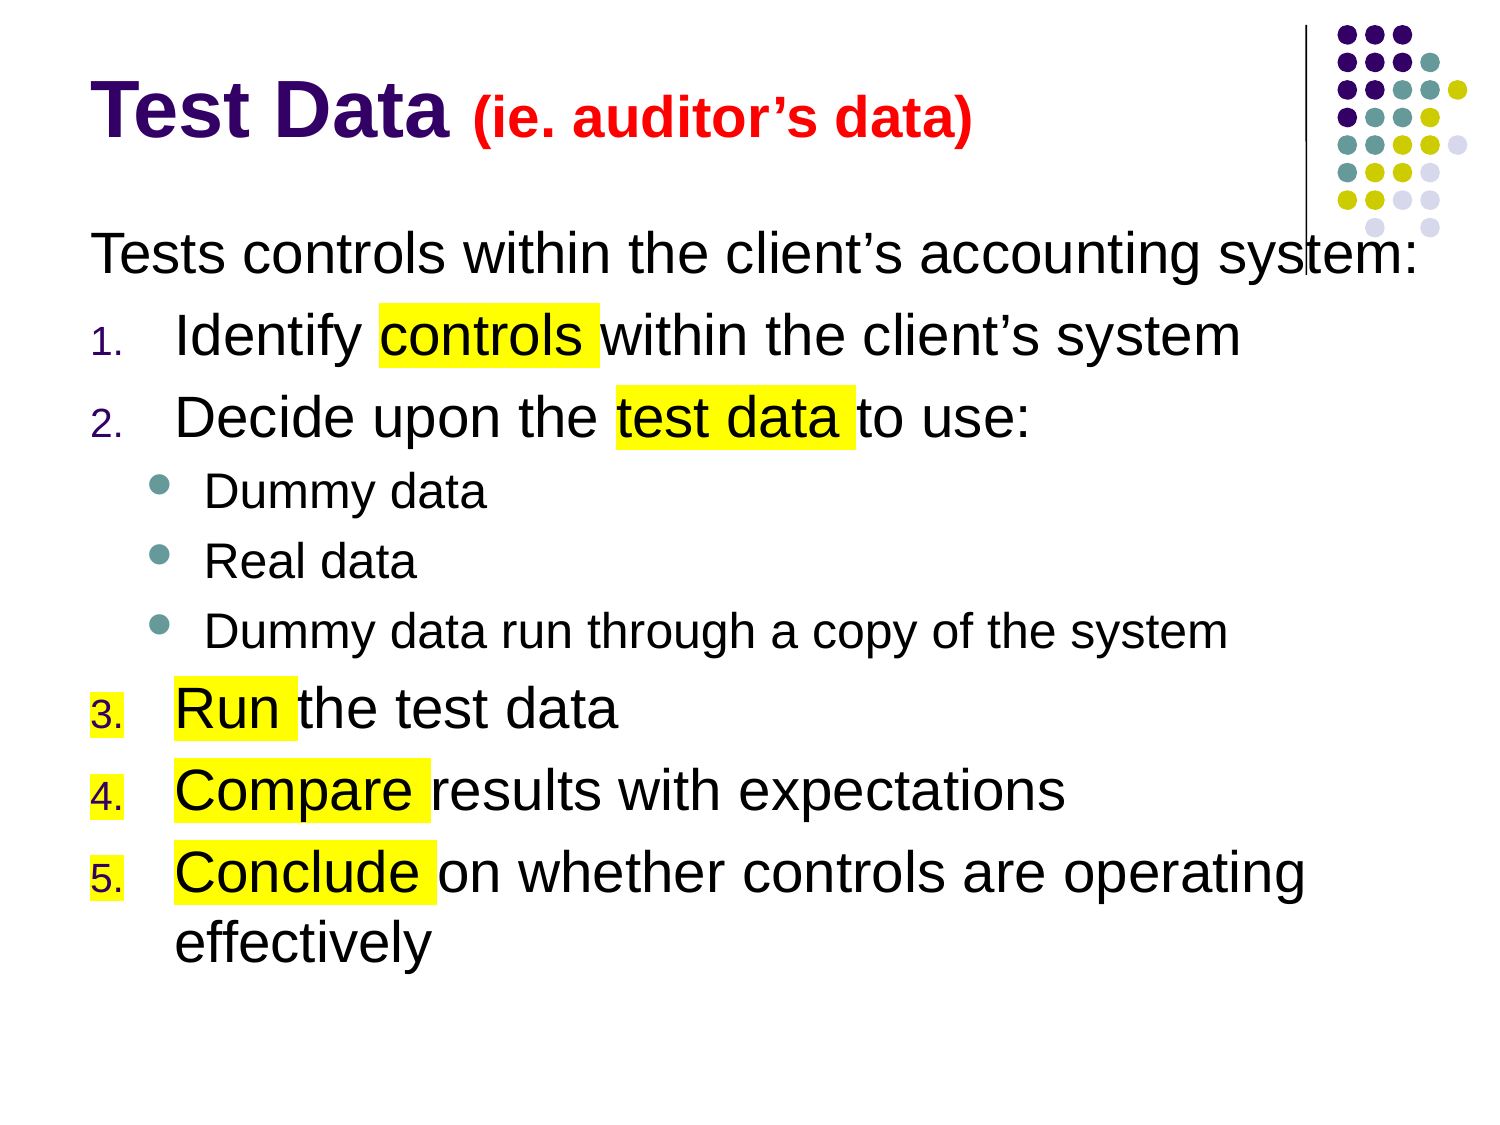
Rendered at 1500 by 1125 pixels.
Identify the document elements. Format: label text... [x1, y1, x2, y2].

list Tests controls within the client’s accounting system: Identify controls within the client’s system Decide upon the test data to use: Dummy data Real data Dummy data run through a copy of the system Run the test data Compare results with expectations Conclude on whether controls are operating effectively [74, 207, 1448, 1083]
title Test Data (ie. auditor’s data) [74, 19, 1313, 162]
